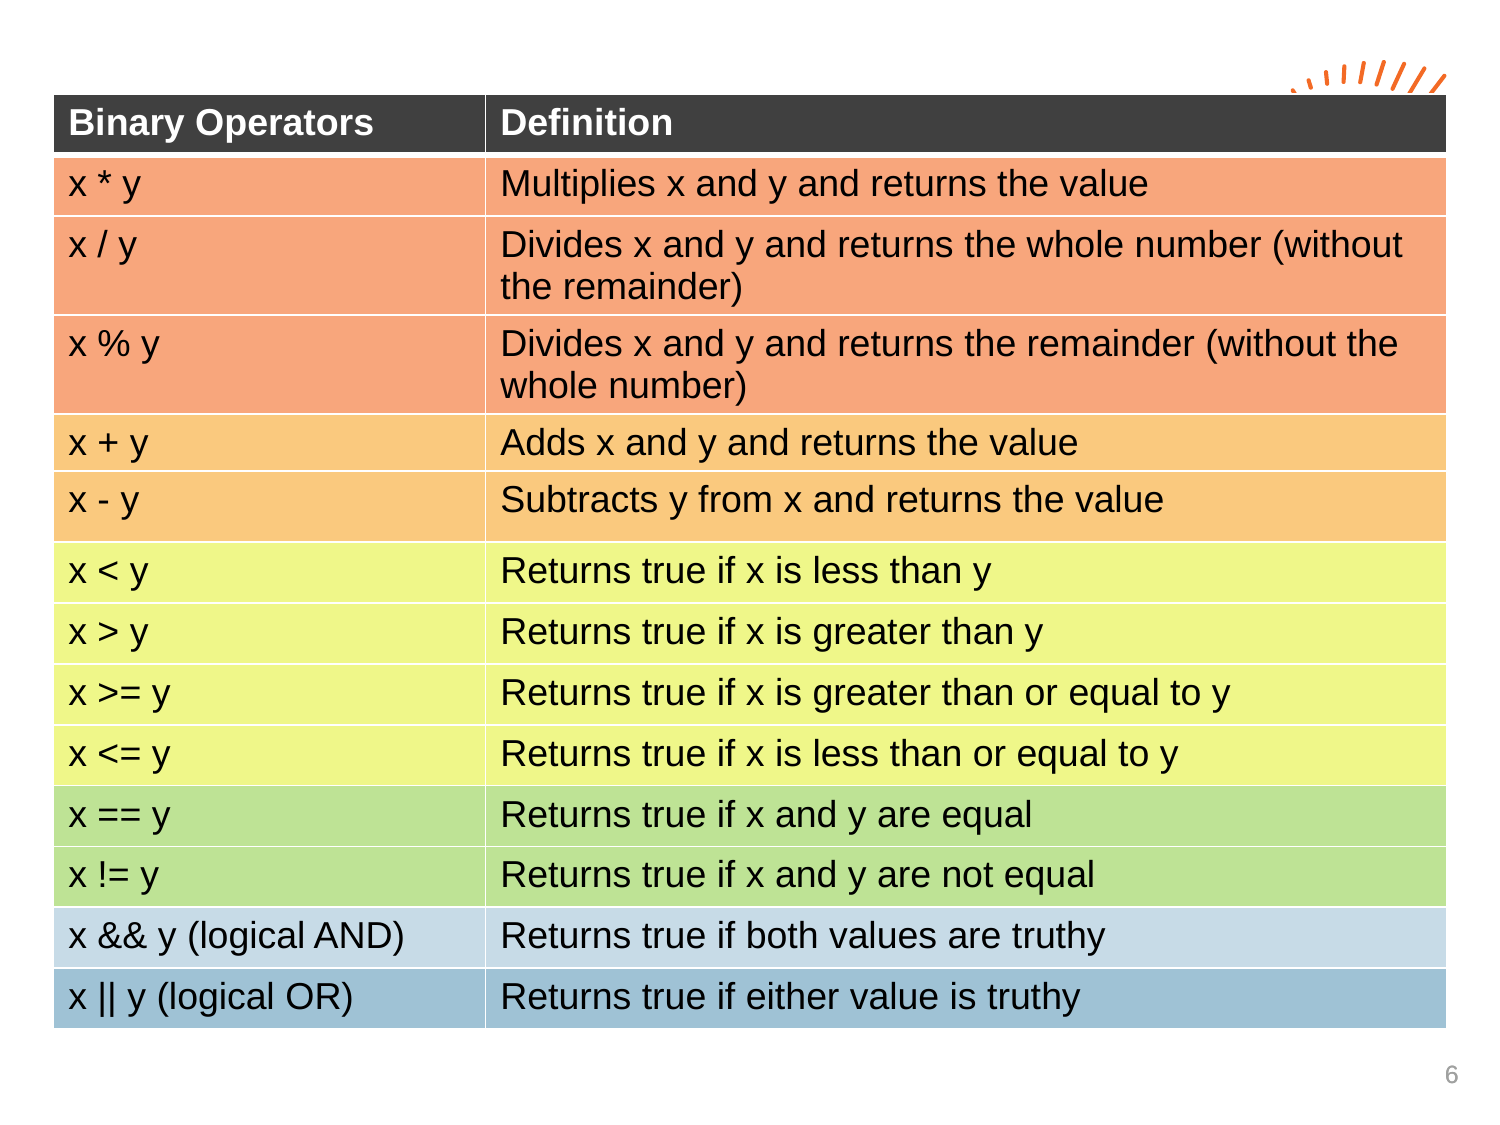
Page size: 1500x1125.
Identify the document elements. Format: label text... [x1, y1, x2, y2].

text_box 5 [1332, 1043, 1474, 1104]
table_cell Returns true if x is greater than or equal to y [486, 665, 1446, 724]
table_cell Returns true if x is greater than y [486, 604, 1446, 663]
table_cell x - y [54, 472, 485, 541]
table_cell x > y [54, 604, 485, 663]
table_cell x == y [54, 786, 485, 846]
table_cell Adds x and y and returns the value [486, 415, 1446, 470]
table_cell Returns true if either value is truthy [486, 969, 1446, 1028]
table_cell Divides x and y and returns the whole number (without the remainder) [486, 217, 1446, 314]
table_cell Returns true if x is less than or equal to y [486, 726, 1446, 785]
table_cell x < y [54, 543, 485, 602]
table_header Definition [486, 95, 1446, 152]
table_cell x || y (logical OR) [54, 969, 485, 1028]
table_header Binary Operators [54, 95, 485, 152]
table_cell x <= y [54, 726, 485, 785]
table_cell x + y [54, 415, 485, 470]
table_cell Divides x and y and returns the remainder (without the whole number) [486, 316, 1446, 413]
table_cell x % y [54, 316, 485, 413]
table_cell Returns true if x and y are equal [486, 786, 1446, 846]
table_cell Subtracts y from x and returns the value [486, 472, 1446, 541]
table_cell Returns true if x is less than y [486, 543, 1446, 602]
table_cell Multiplies x and y and returns the value [486, 158, 1446, 215]
table_cell x >= y [54, 665, 485, 724]
table_cell Returns true if both values are truthy [486, 908, 1446, 967]
table_cell x * y [54, 158, 485, 215]
table_cell Returns true if x and y are not equal [486, 847, 1446, 906]
table_cell x / y [54, 217, 485, 314]
table_cell x != y [54, 847, 485, 906]
table_cell x && y (logical AND) [54, 908, 485, 967]
